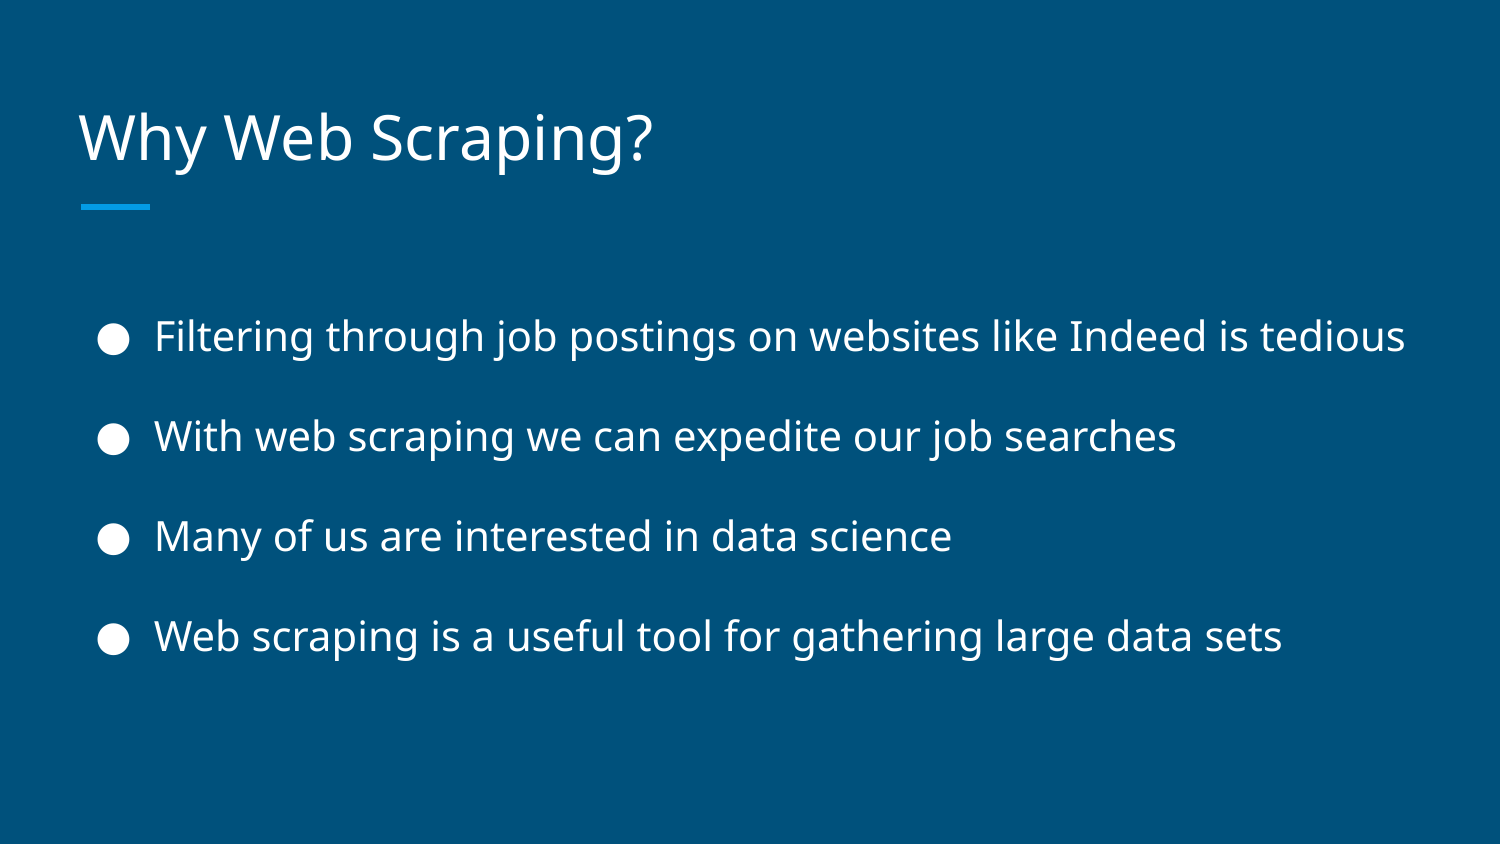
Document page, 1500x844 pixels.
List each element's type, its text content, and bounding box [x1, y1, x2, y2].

list Filtering through job postings on websites like Indeed is tedious With web scraping we can expedite our job searches Many of us are interested in data science Web scraping is a useful tool for gathering large data sets [63, 244, 1437, 750]
title Why Web Scraping? [63, 75, 1437, 188]
